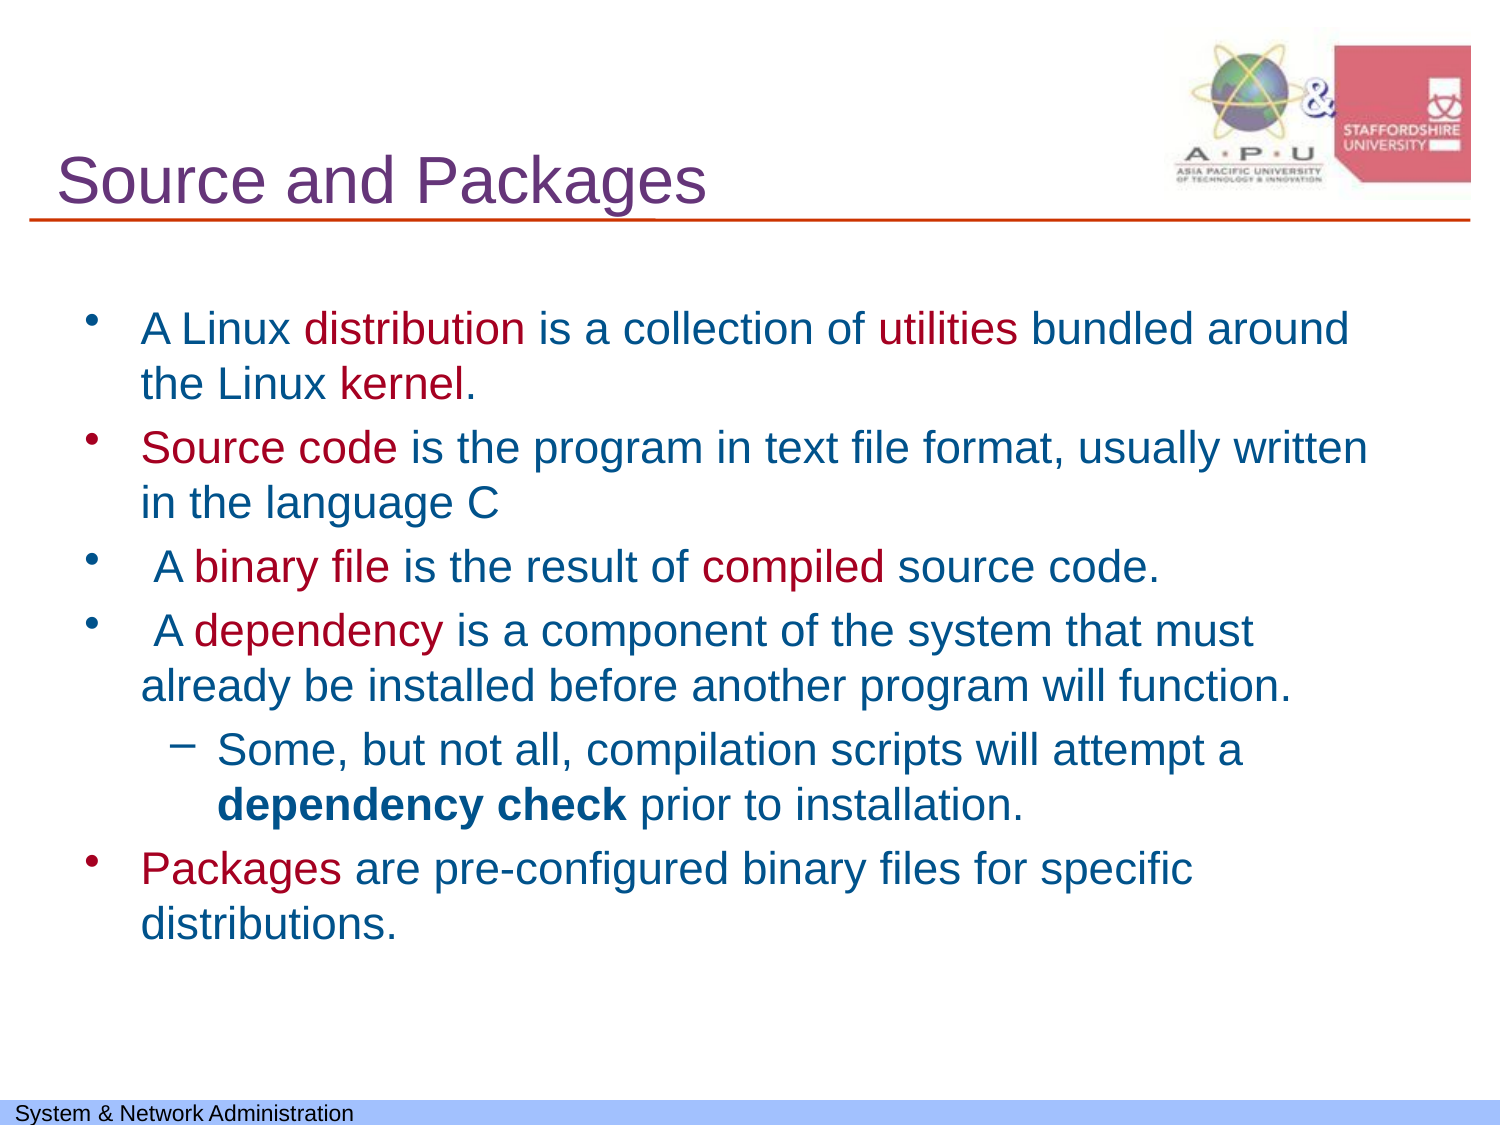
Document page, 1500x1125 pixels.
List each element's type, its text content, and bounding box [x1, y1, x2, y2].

list A Linux distribution is a collection of utilities bundled around the Linux kernel. Source code is the program in text file format, usually written in the language C A binary file is the result of compiled source code. A dependency is a component of the system that must already be installed before another program will function. Some, but not all, compilation scripts will attempt a dependency check prior to installation. Packages are pre-configured binary files for specific distributions. [53, 290, 1403, 1050]
picture [1164, 27, 1471, 200]
title Source and Packages [41, 113, 1392, 240]
